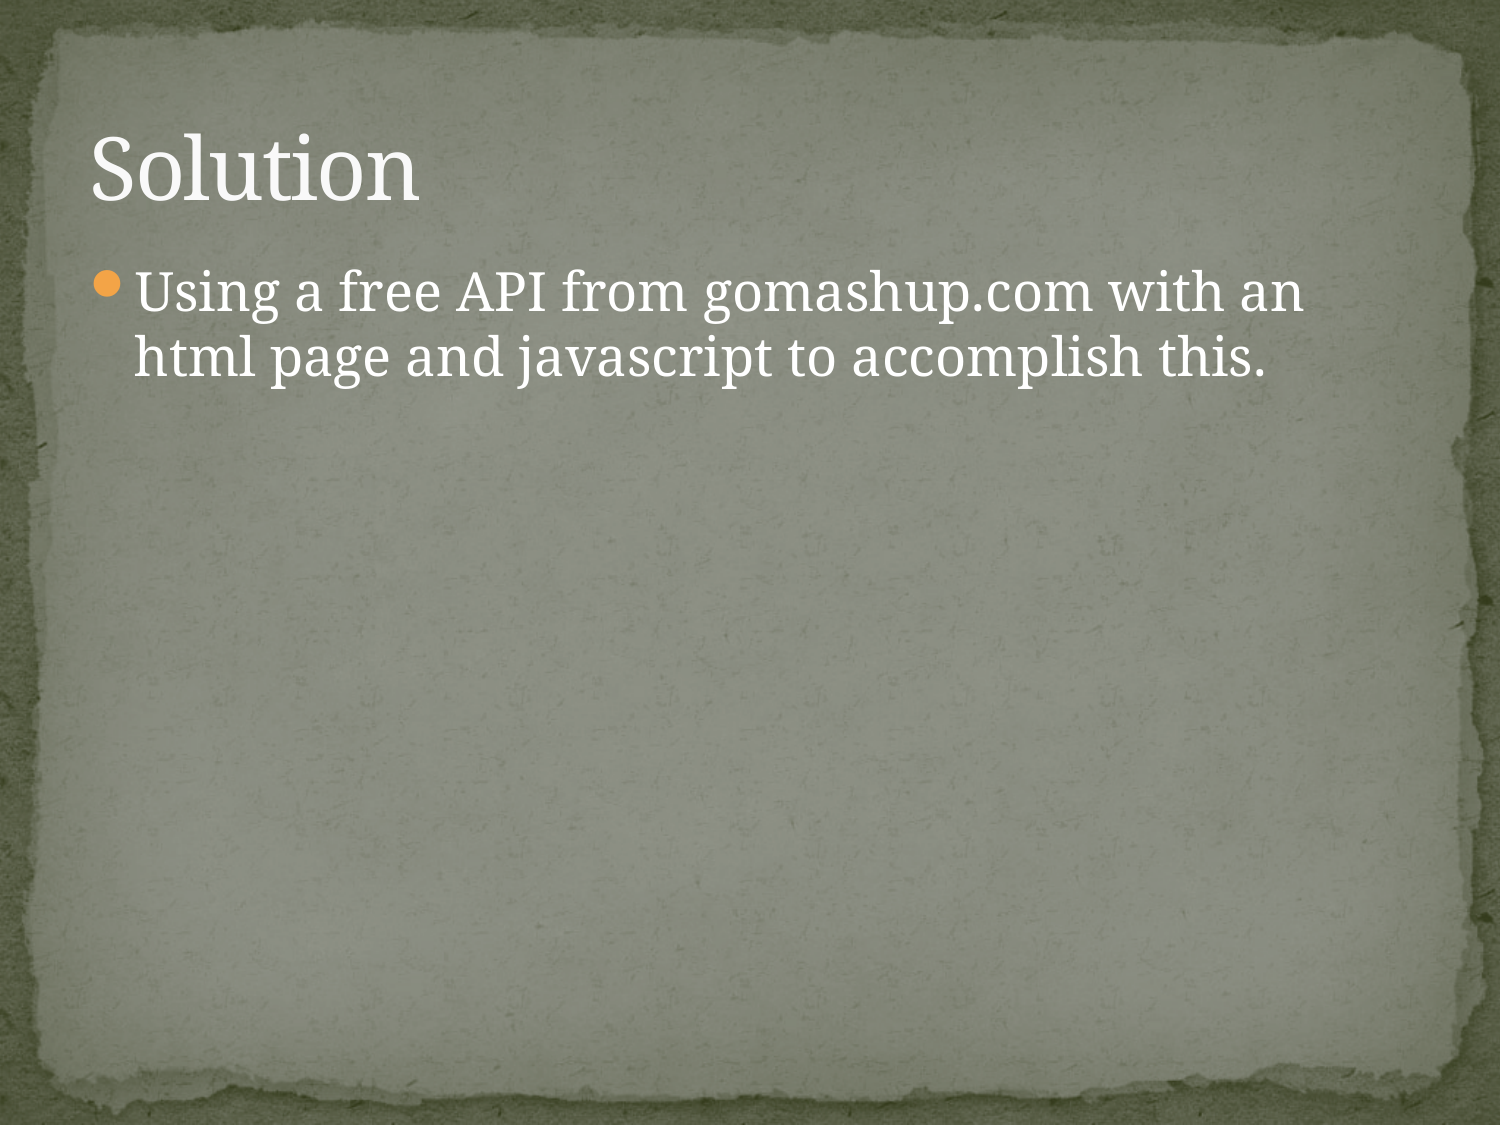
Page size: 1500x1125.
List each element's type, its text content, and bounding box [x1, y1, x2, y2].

title Solution [74, 24, 1425, 225]
list Using a free API from gomashup.com with an html page and javascript to accomplish this. [75, 249, 1425, 1000]
